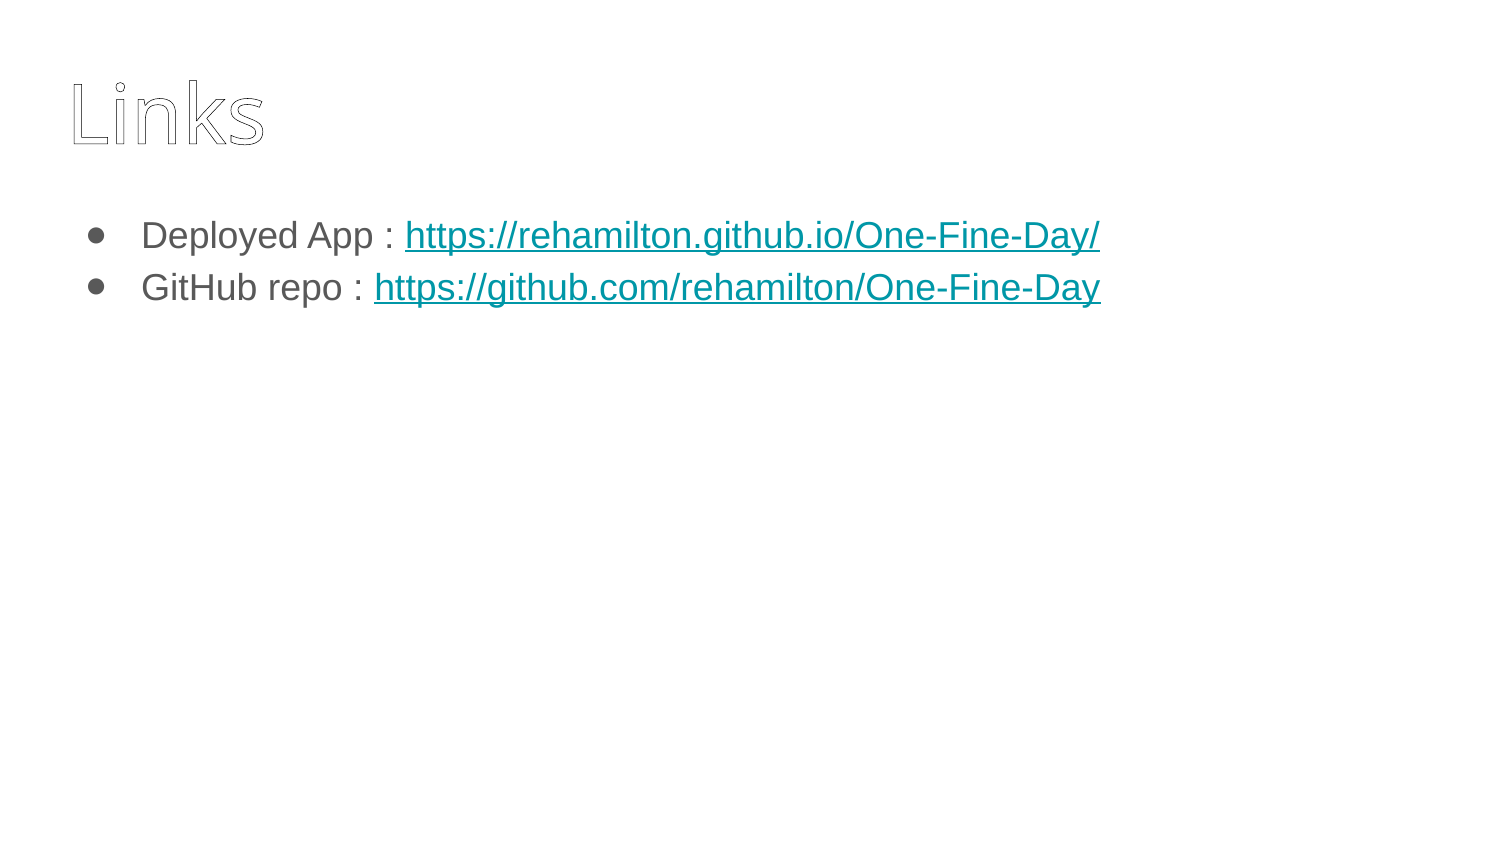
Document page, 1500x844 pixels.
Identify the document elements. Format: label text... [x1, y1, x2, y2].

title Links [51, 45, 1449, 190]
list Deployed App : https://rehamilton.github.io/One-Fine-Day/ GitHub repo : https://github.com/rehamilton/One-Fine-Day [51, 190, 1449, 750]
